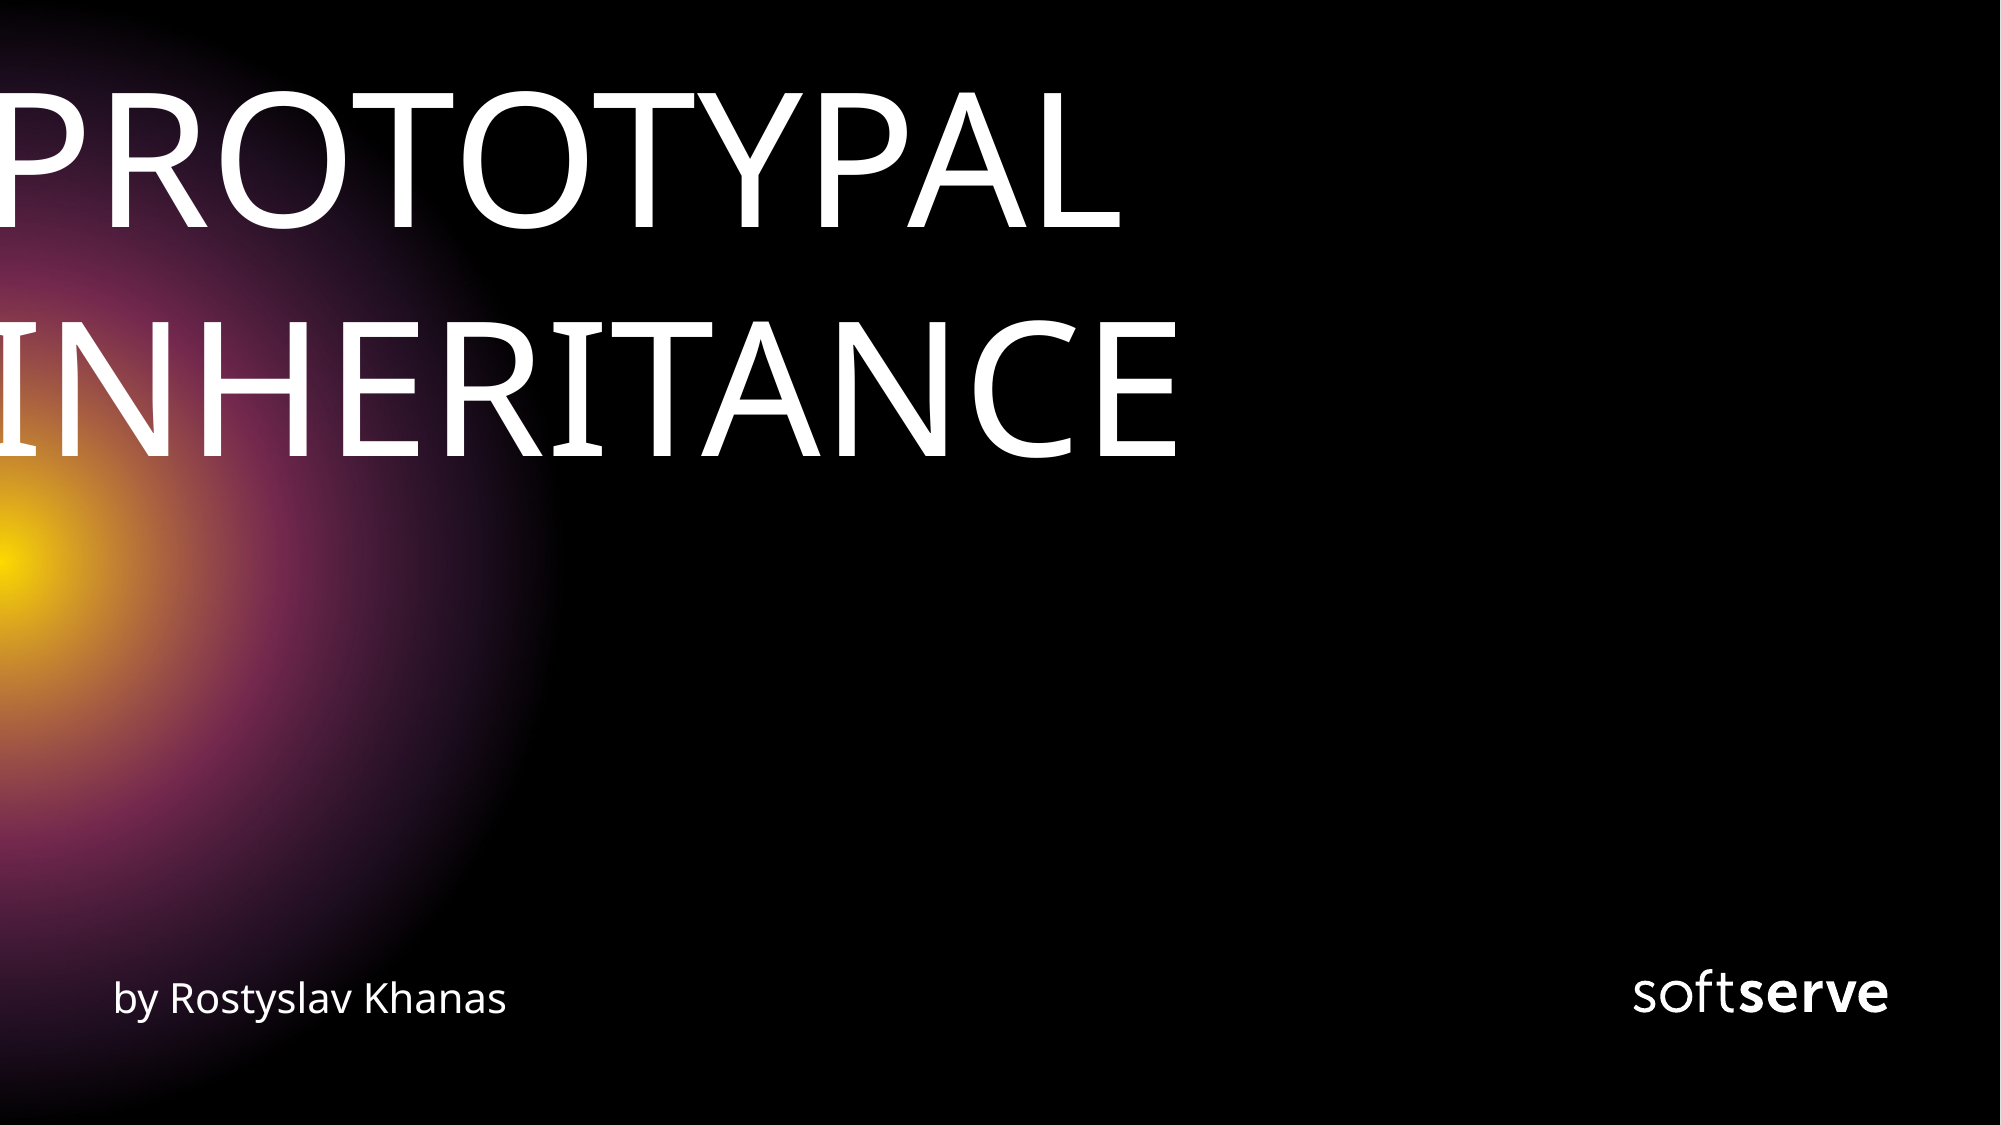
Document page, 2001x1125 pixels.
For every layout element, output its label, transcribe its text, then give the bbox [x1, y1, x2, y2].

picture [0, 0, 2001, 1125]
list by Rostyslav Khanas [112, 970, 682, 1019]
title PROTOTYPAL INHERITANCE [0, 28, 1999, 1125]
